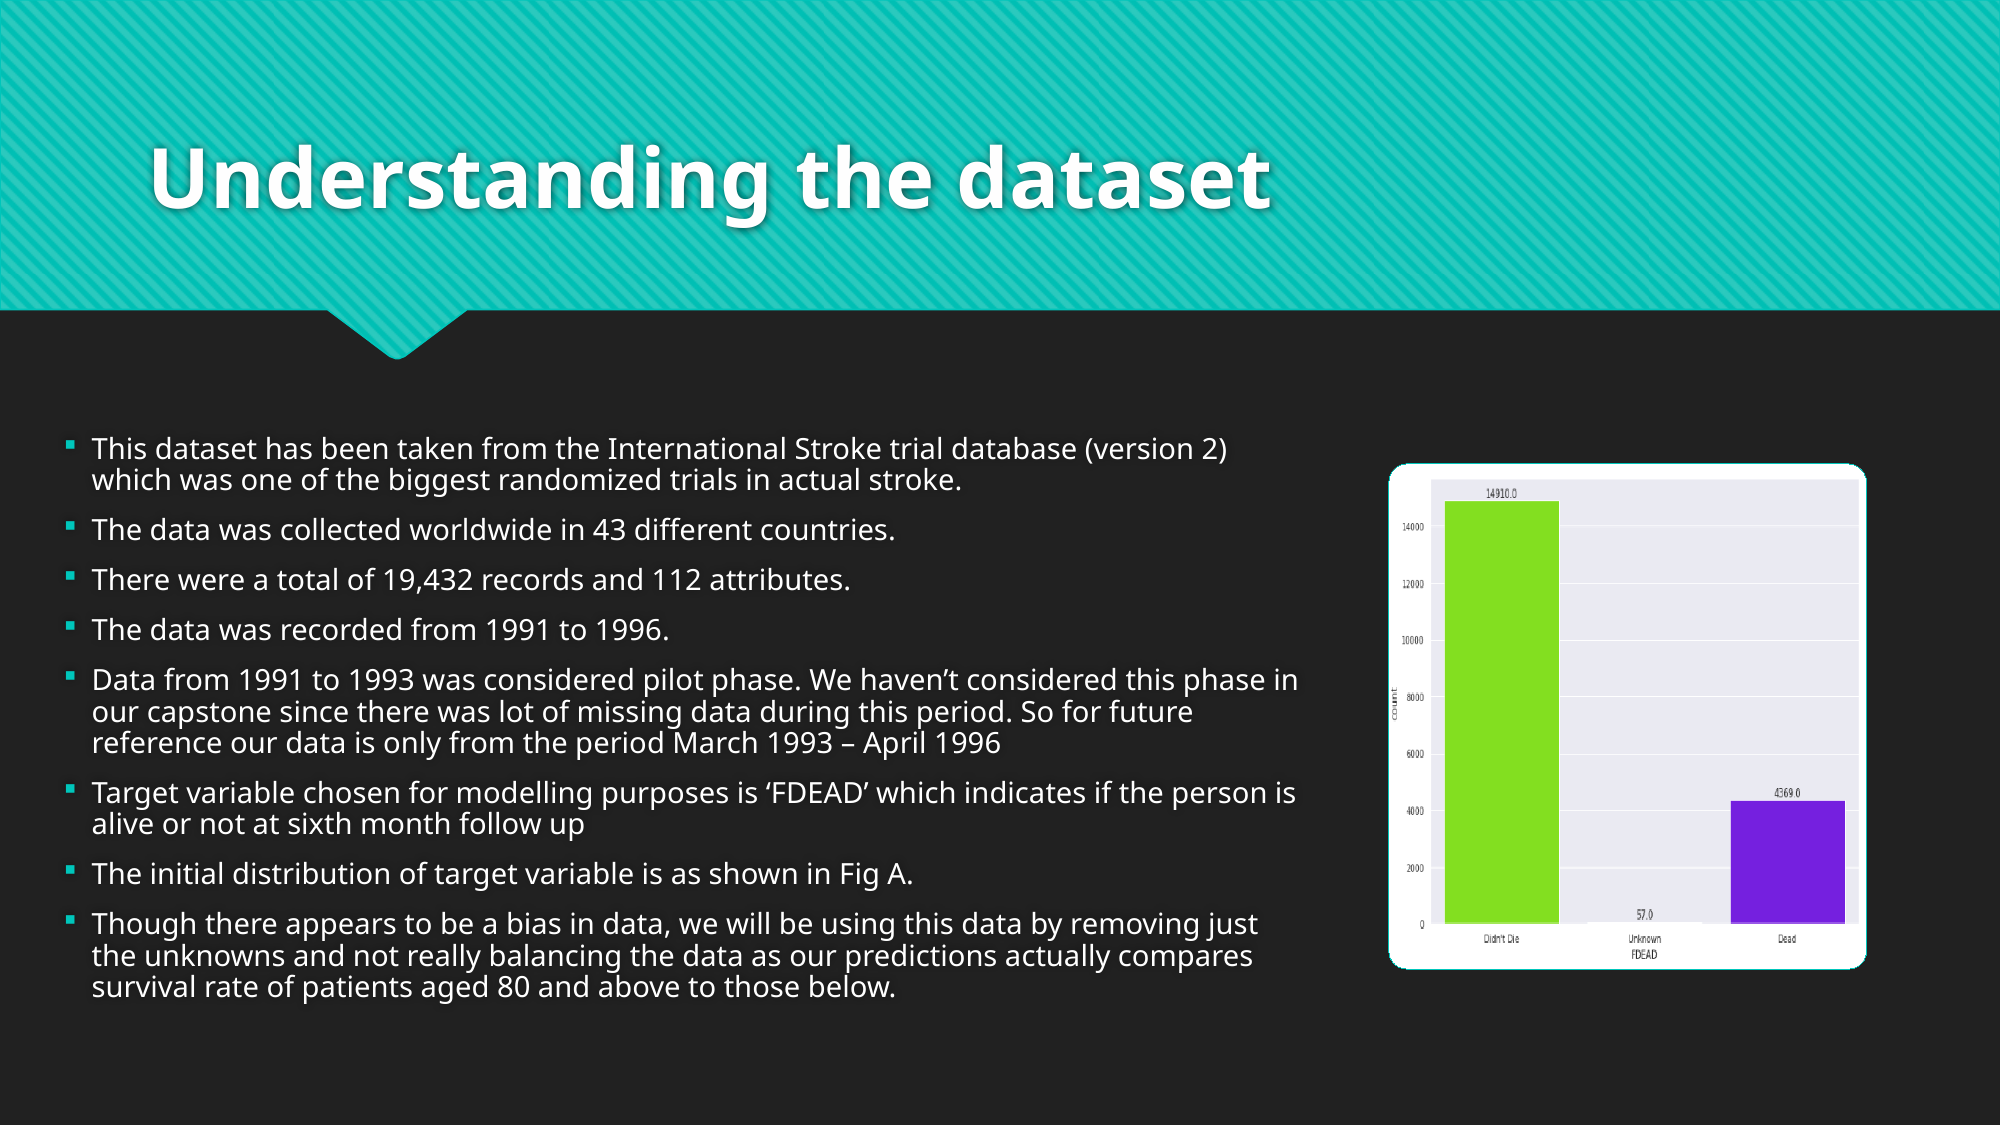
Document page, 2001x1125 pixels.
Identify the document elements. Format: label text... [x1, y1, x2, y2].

list This dataset has been taken from the International Stroke trial database (version 2) which was one of the biggest randomized trials in actual stroke. The data was collected worldwide in 43 different countries. There were a total of 19,432 records and 112 attributes. The data was recorded from 1991 to 1996. Data from 1991 to 1993 was considered pilot phase. We haven’t considered this phase in our capstone since there was lot of missing data during this period. So for future reference our data is only from the period March 1993 – April 1996 Target variable chosen for modelling purposes is ‘FDEAD’ which indicates if the person is alive or not at sixth month follow up The initial distribution of target variable is as shown in Fig A. Though there appears to be a bias in data, we will be using this data by removing just the unknowns and not really balancing the data as our predictions actually compares survival rate of patients aged 80 and above to those below. [48, 395, 1316, 1087]
title Understanding the dataset [132, 73, 1868, 233]
picture [1388, 463, 1867, 970]
text_box [0, 0, 2000, 360]
